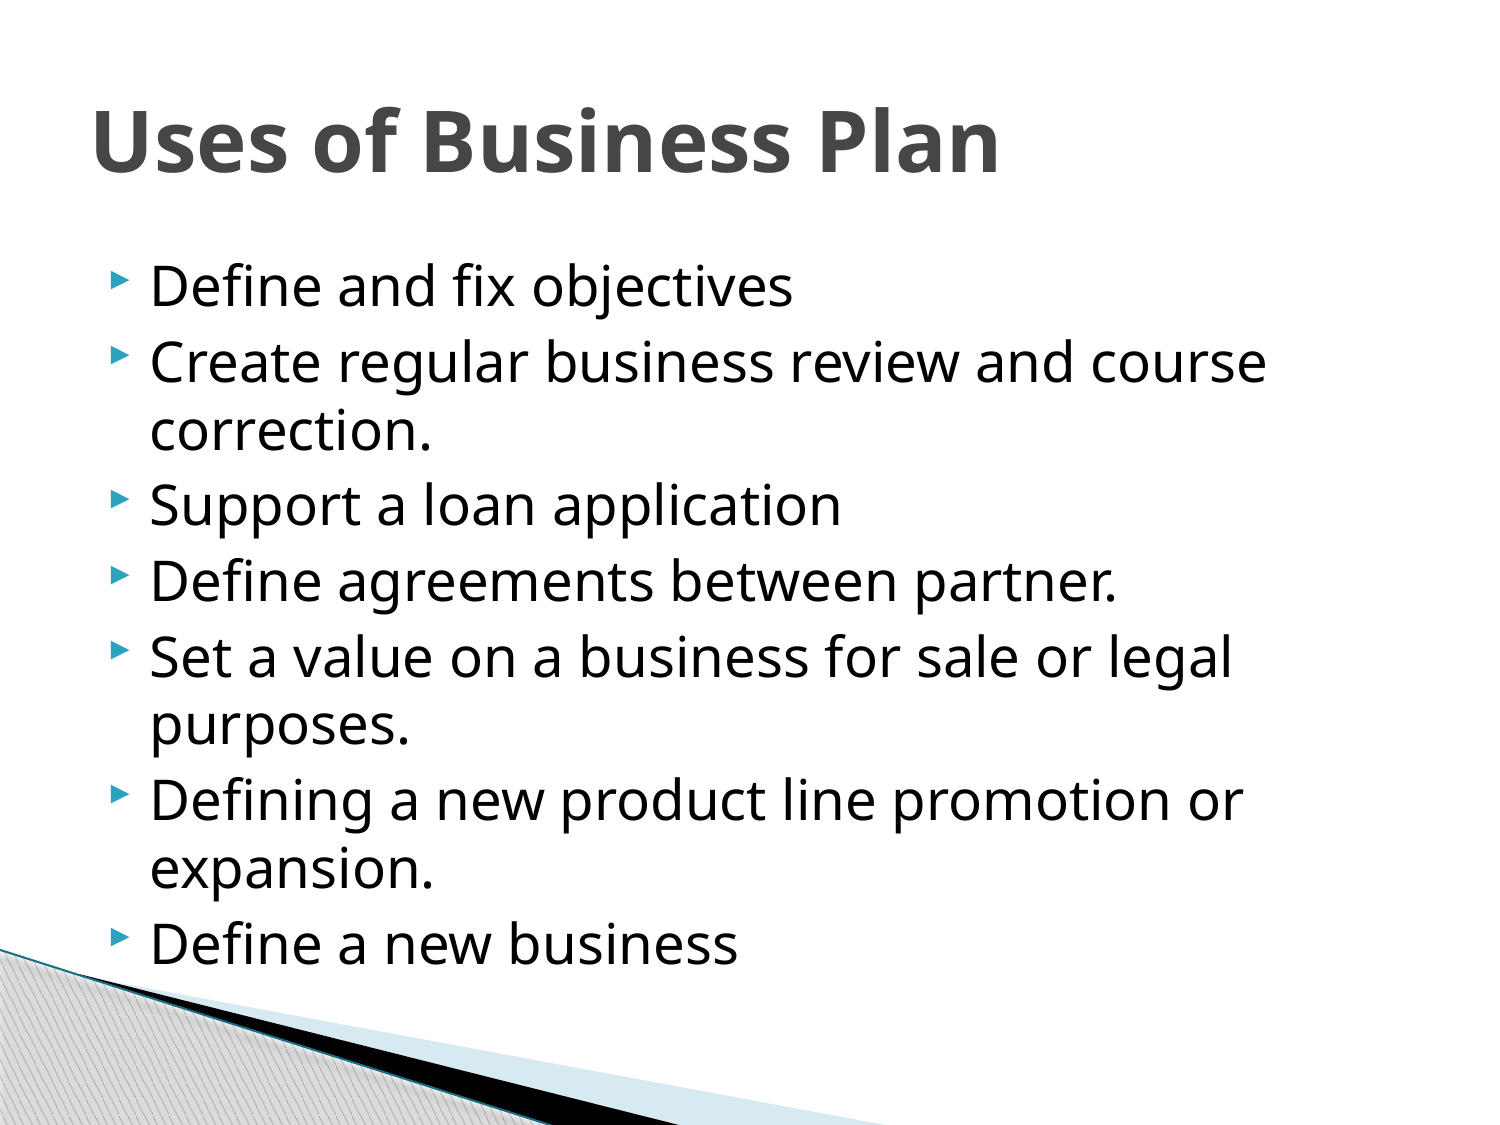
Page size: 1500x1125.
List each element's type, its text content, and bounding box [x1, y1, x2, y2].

title Uses of Business Plan [75, 45, 1425, 233]
list Define and fix objectives Create regular business review and course correction. Support a loan application Define agreements between partner. Set a value on a business for sale or legal purposes. Defining a new product line promotion or expansion. Define a new business [75, 243, 1425, 986]
